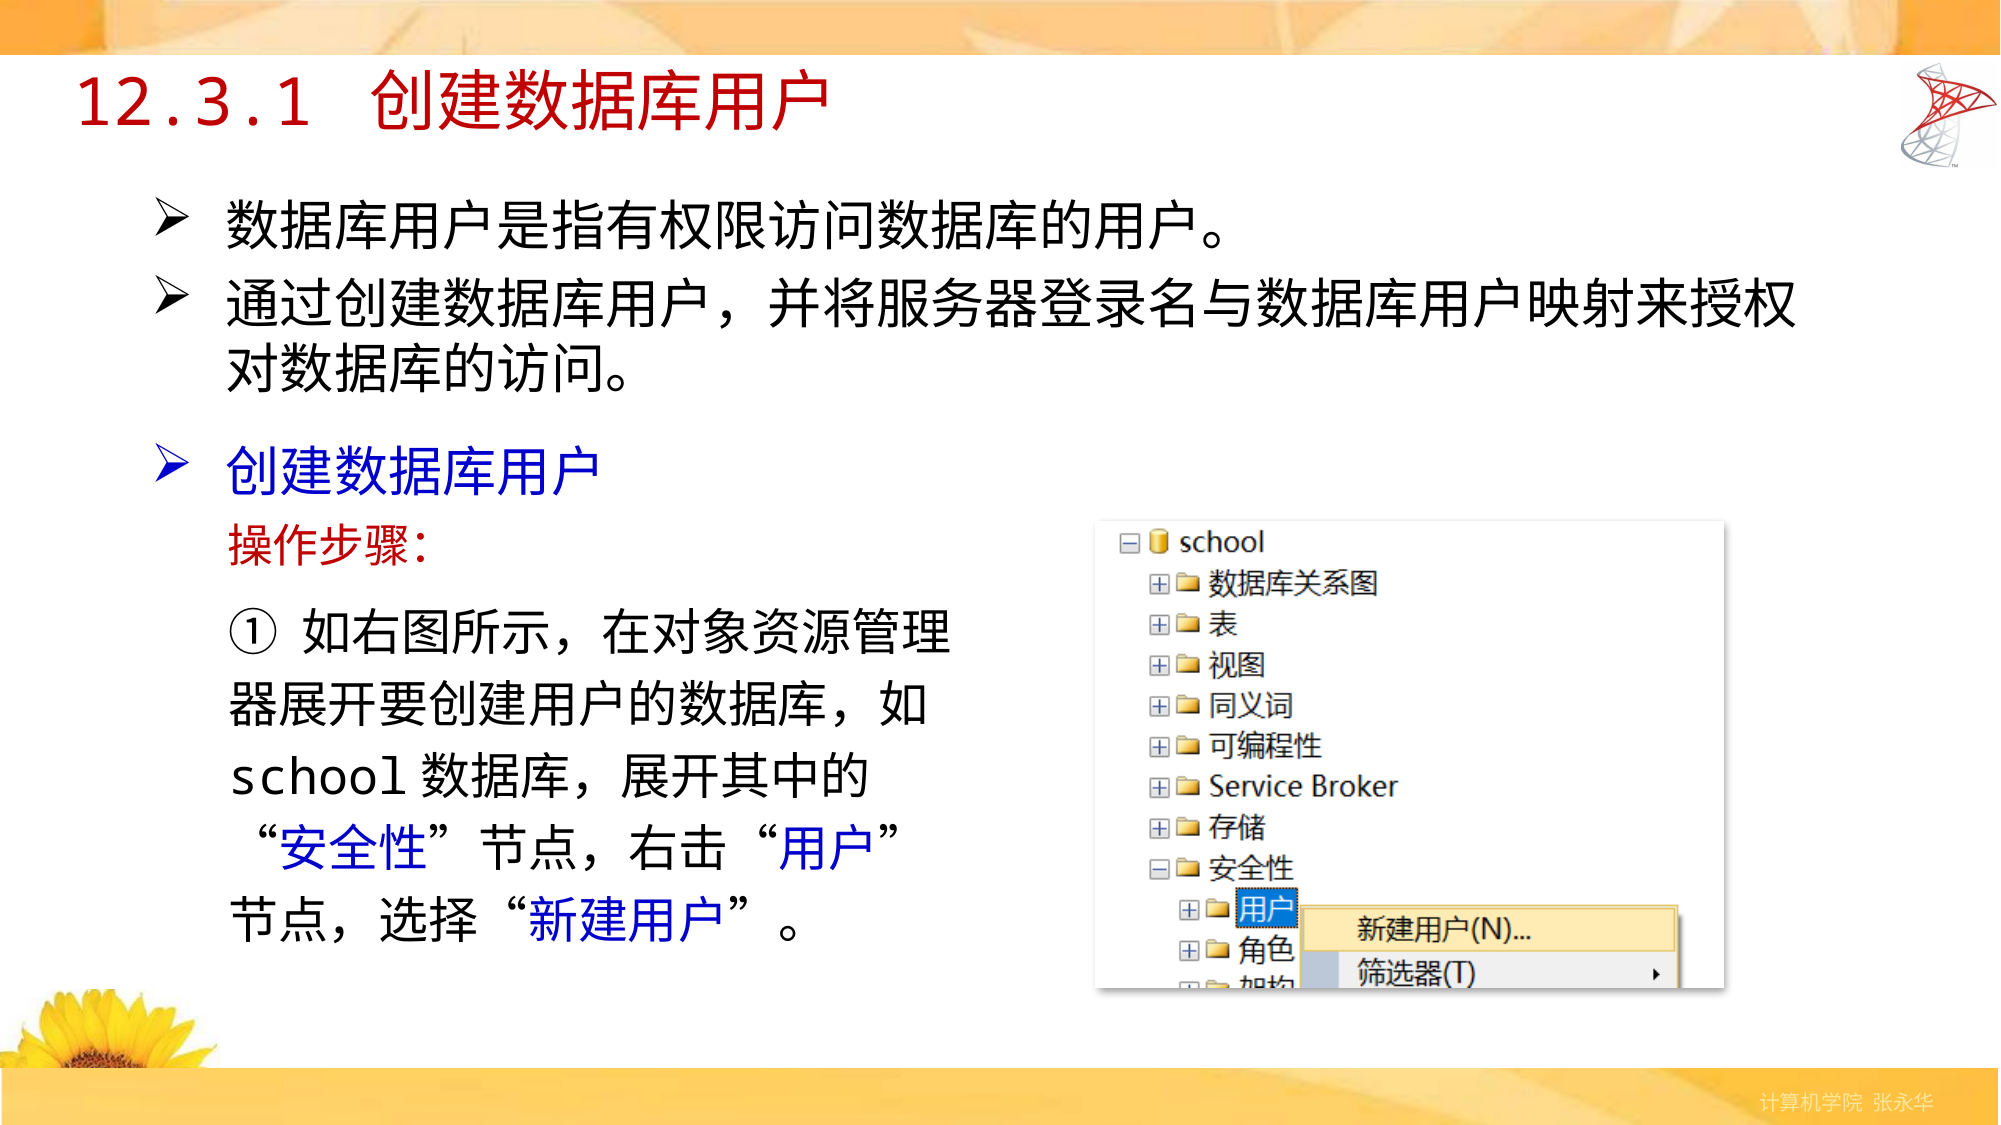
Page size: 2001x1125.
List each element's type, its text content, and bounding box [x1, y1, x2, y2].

picture [1901, 62, 1997, 169]
list 数据库用户是指有权限访问数据库的用户。 通过创建数据库用户，并将服务器登录名与数据库用户映射来授权对数据库的访问。 创建数据库用户 [92, 170, 1837, 499]
text_box 操作步骤： [146, 498, 692, 580]
picture [0, 989, 1998, 1125]
text_box ① 如右图所示，在对象资源管理器展开要创建用户的数据库，如school数据库，展开其中的“安全性”节点，右击“用户”节点，选择“新建用户”。 [213, 581, 972, 957]
picture [1094, 521, 1724, 988]
title 12.3.1 创建数据库用户 [59, 59, 1784, 148]
picture [0, 0, 2001, 55]
